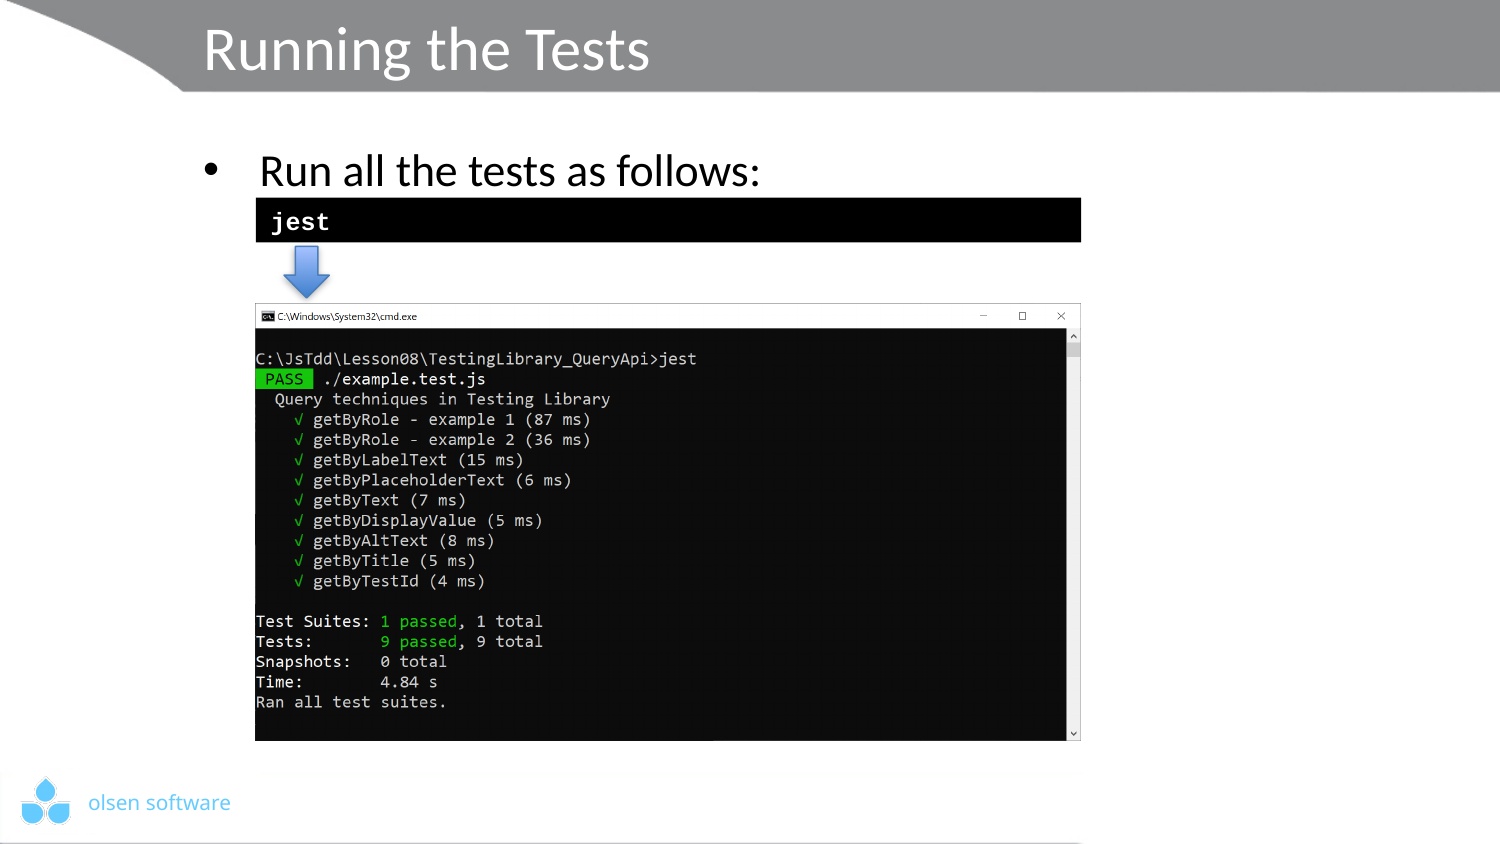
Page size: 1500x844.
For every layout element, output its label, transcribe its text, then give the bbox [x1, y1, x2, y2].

picture [0, 0, 1500, 844]
title Running the Tests [180, 0, 1419, 93]
list Run all the tests as follows: [188, 133, 1425, 716]
text_box jest [255, 197, 1082, 243]
text_box [283, 245, 330, 299]
